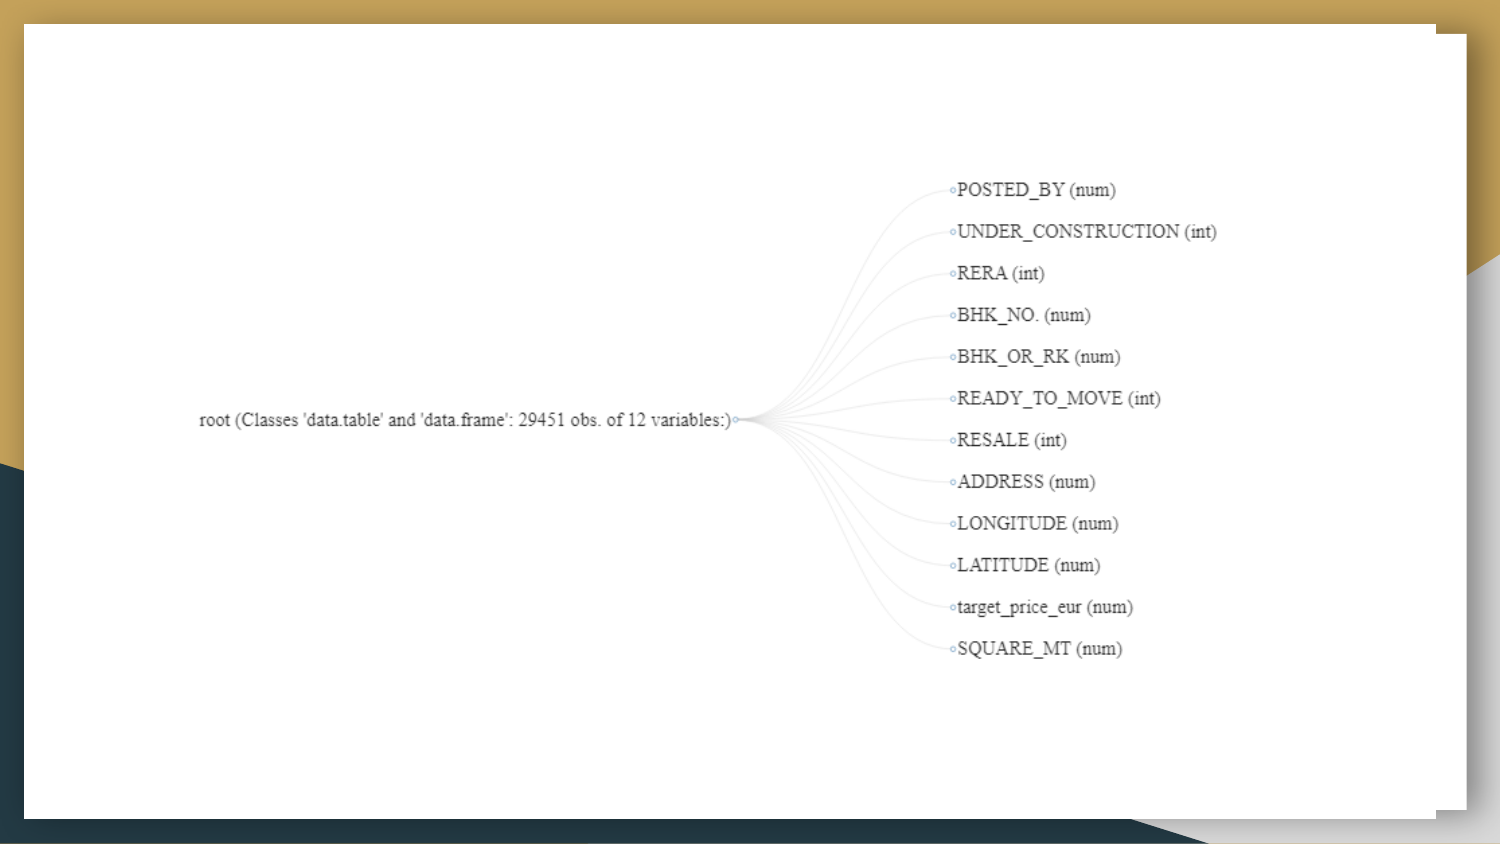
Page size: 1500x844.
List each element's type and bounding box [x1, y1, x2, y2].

picture [24, 24, 1436, 819]
